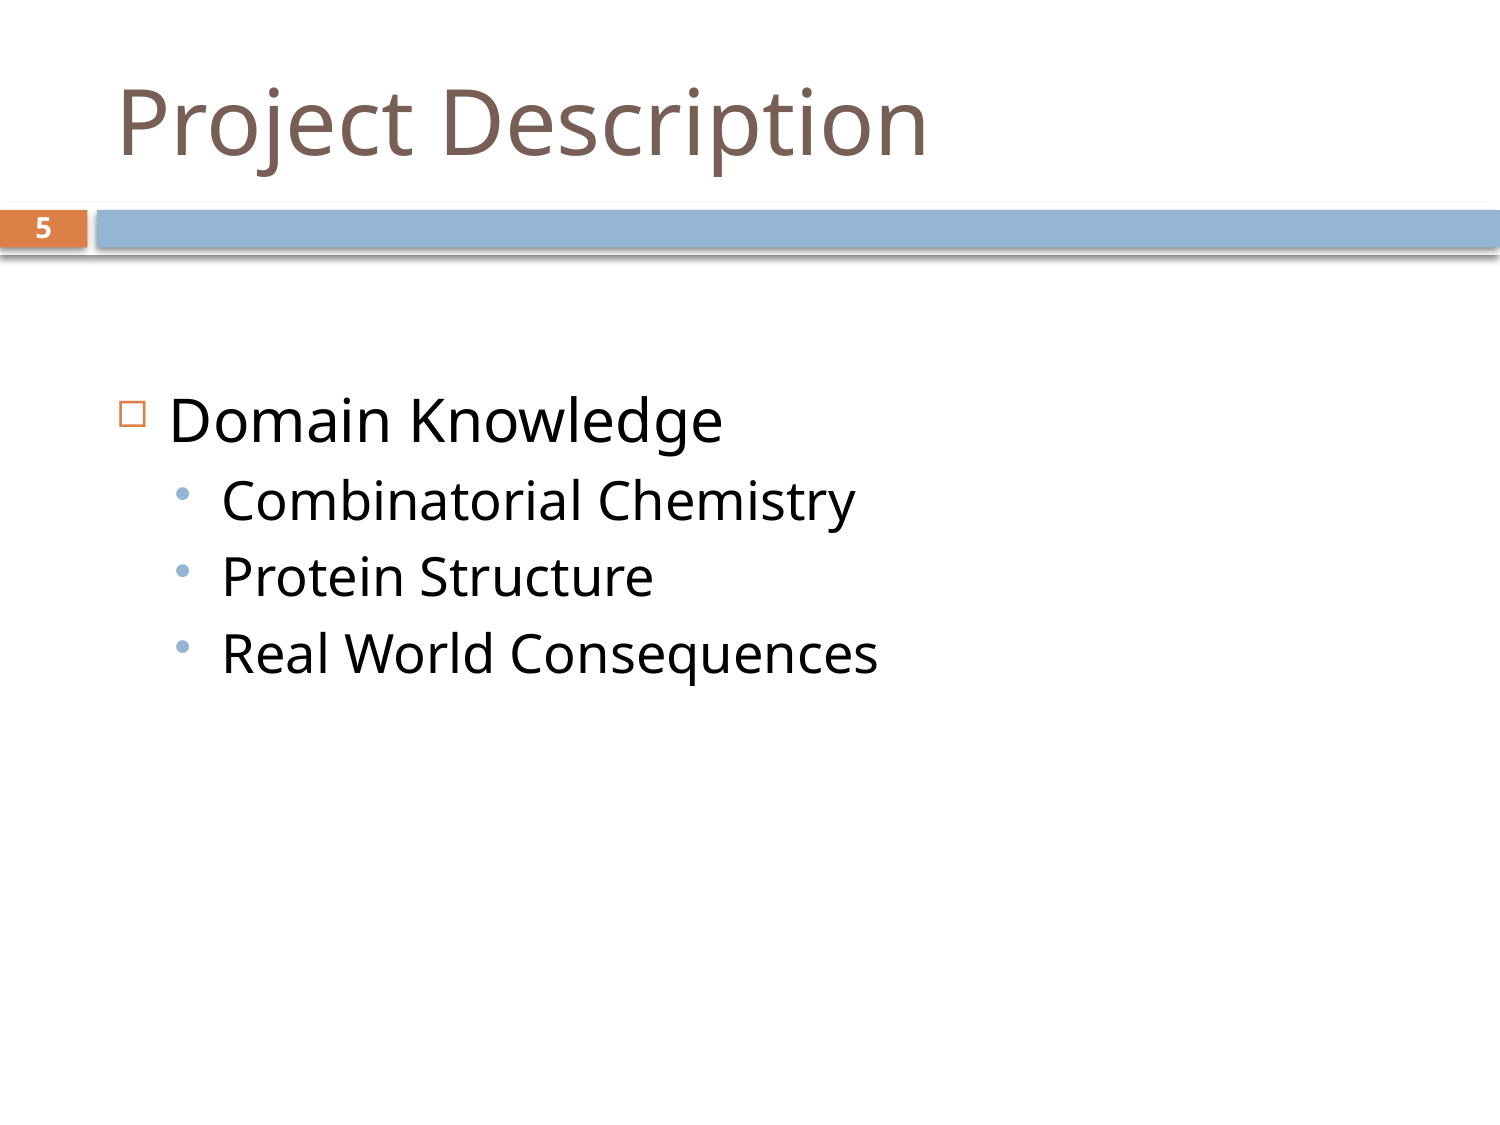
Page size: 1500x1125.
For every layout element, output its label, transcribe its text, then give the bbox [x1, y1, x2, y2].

slide_number 5 [0, 208, 88, 249]
list Domain Knowledge Combinatorial Chemistry Protein Structure Real World Consequences [101, 375, 1440, 925]
title Project Description [100, 37, 1438, 200]
